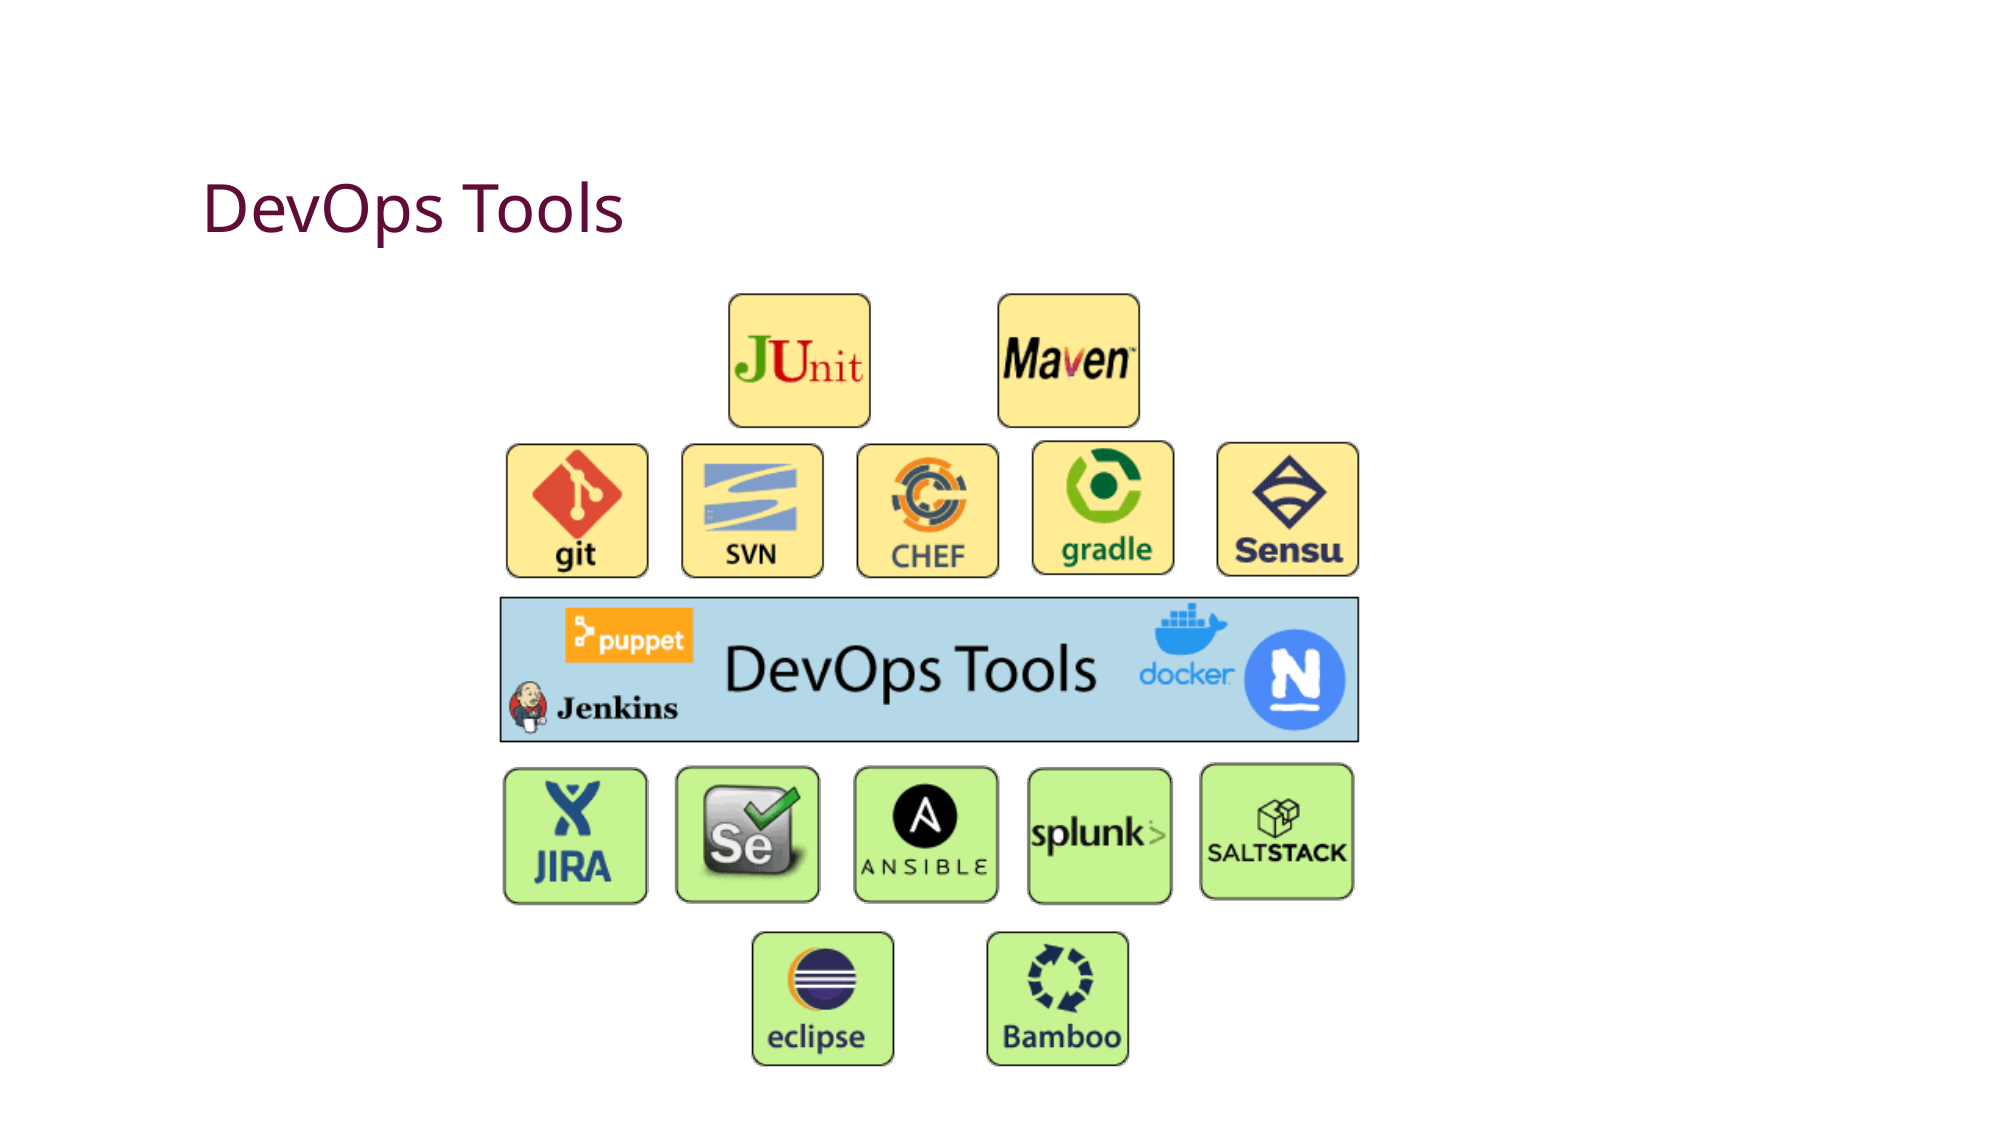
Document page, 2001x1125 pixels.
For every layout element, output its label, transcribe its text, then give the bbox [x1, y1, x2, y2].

text_box DevOps Tools [186, 158, 1187, 254]
picture [461, 289, 1400, 1071]
